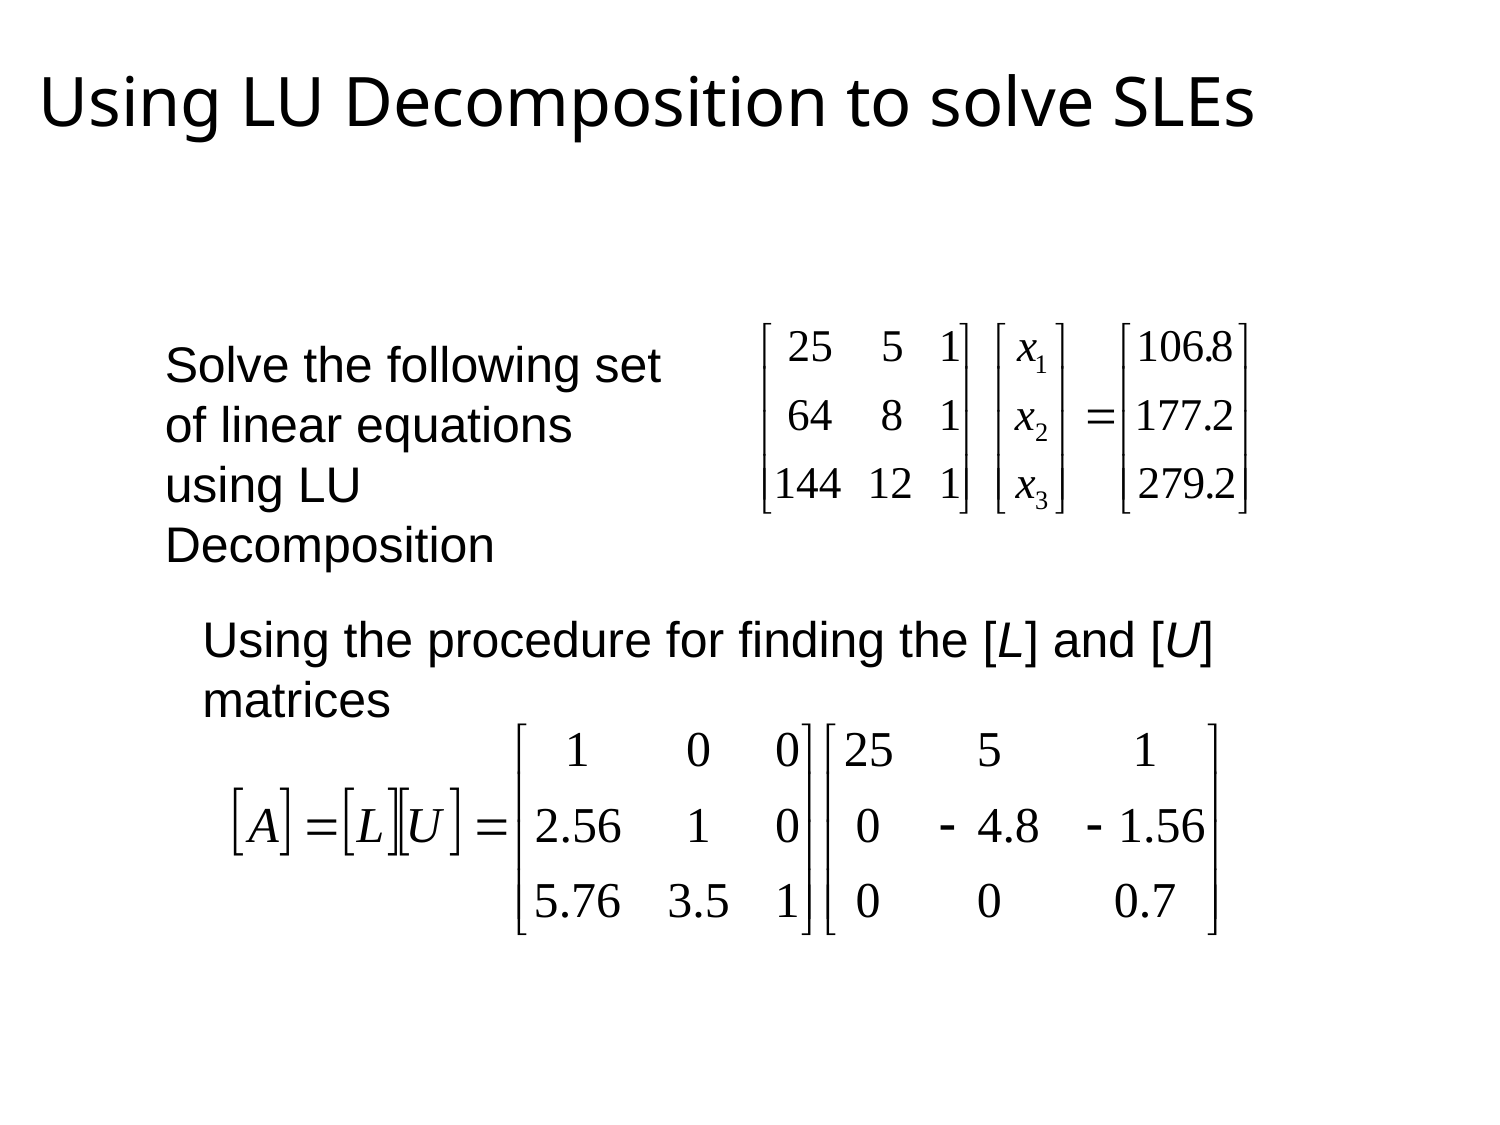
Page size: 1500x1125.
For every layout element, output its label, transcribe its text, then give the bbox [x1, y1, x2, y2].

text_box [752, 312, 1262, 525]
title Using LU Decomposition to solve SLEs [23, 35, 1500, 173]
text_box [224, 712, 1238, 947]
text_box Solve the following set of linear equations using LU Decomposition [149, 324, 688, 580]
text_box Using the procedure for finding the [L] and [U] matrices [187, 599, 1238, 735]
